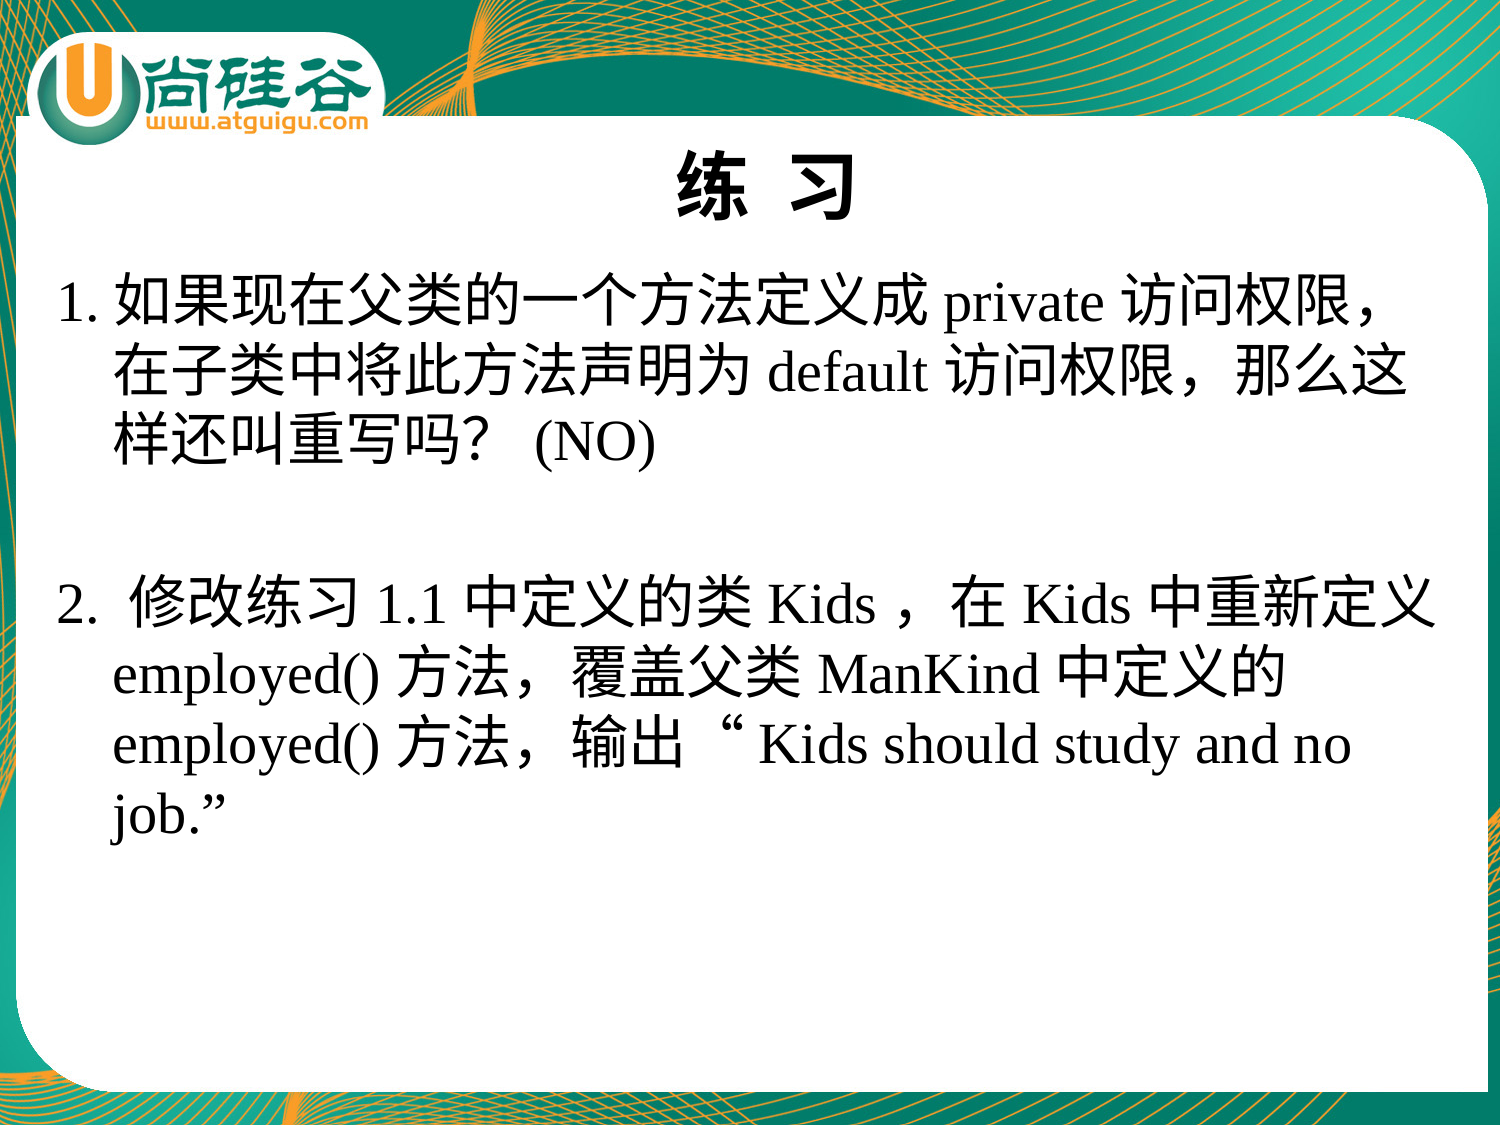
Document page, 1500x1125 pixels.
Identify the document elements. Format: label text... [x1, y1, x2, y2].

title 练 习 [501, 125, 1034, 244]
picture [0, 0, 1500, 1125]
list 1.如果现在父类的一个方法定义成private访问权限，在子类中将此方法声明为default访问权限，那么这样还叫重写吗？(NO) 2. 修改练习1.1中定义的类Kids，在Kids中重新定义employed()方法，覆盖父类ManKind中定义的employed()方法，输出“Kids should study and no job.” [41, 255, 1459, 894]
